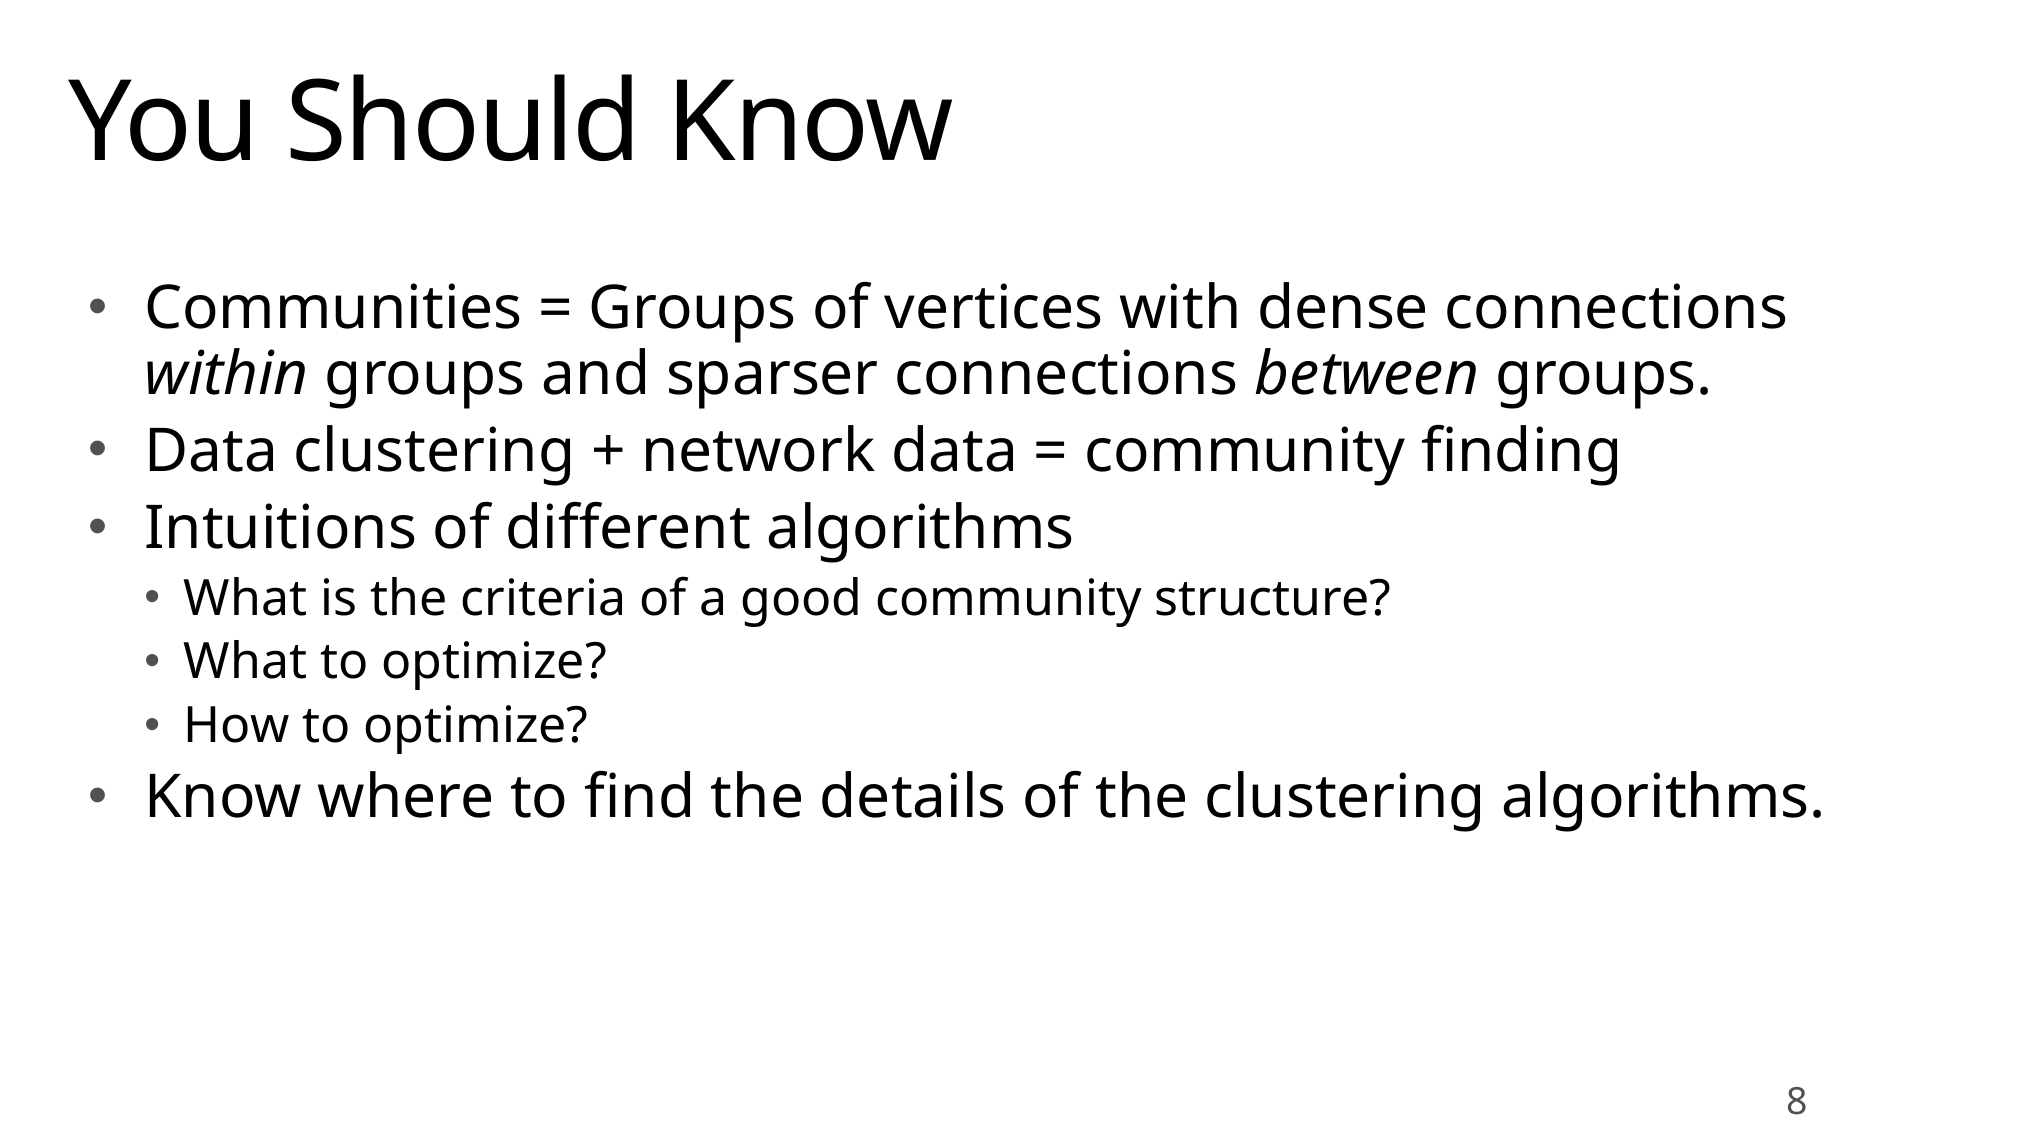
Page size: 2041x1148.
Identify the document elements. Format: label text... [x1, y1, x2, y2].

title You Should Know [45, 48, 1996, 200]
slide_number 8 [1768, 1067, 1939, 1148]
list Communities = Groups of vertices with dense connections within groups and sparser connections between groups. Data clustering + network data = community finding Intuitions of different algorithms What is the criteria of a good community structure? What to optimize? How to optimize? Know where to find the details of the clustering algorithms. [69, 267, 1907, 1046]
